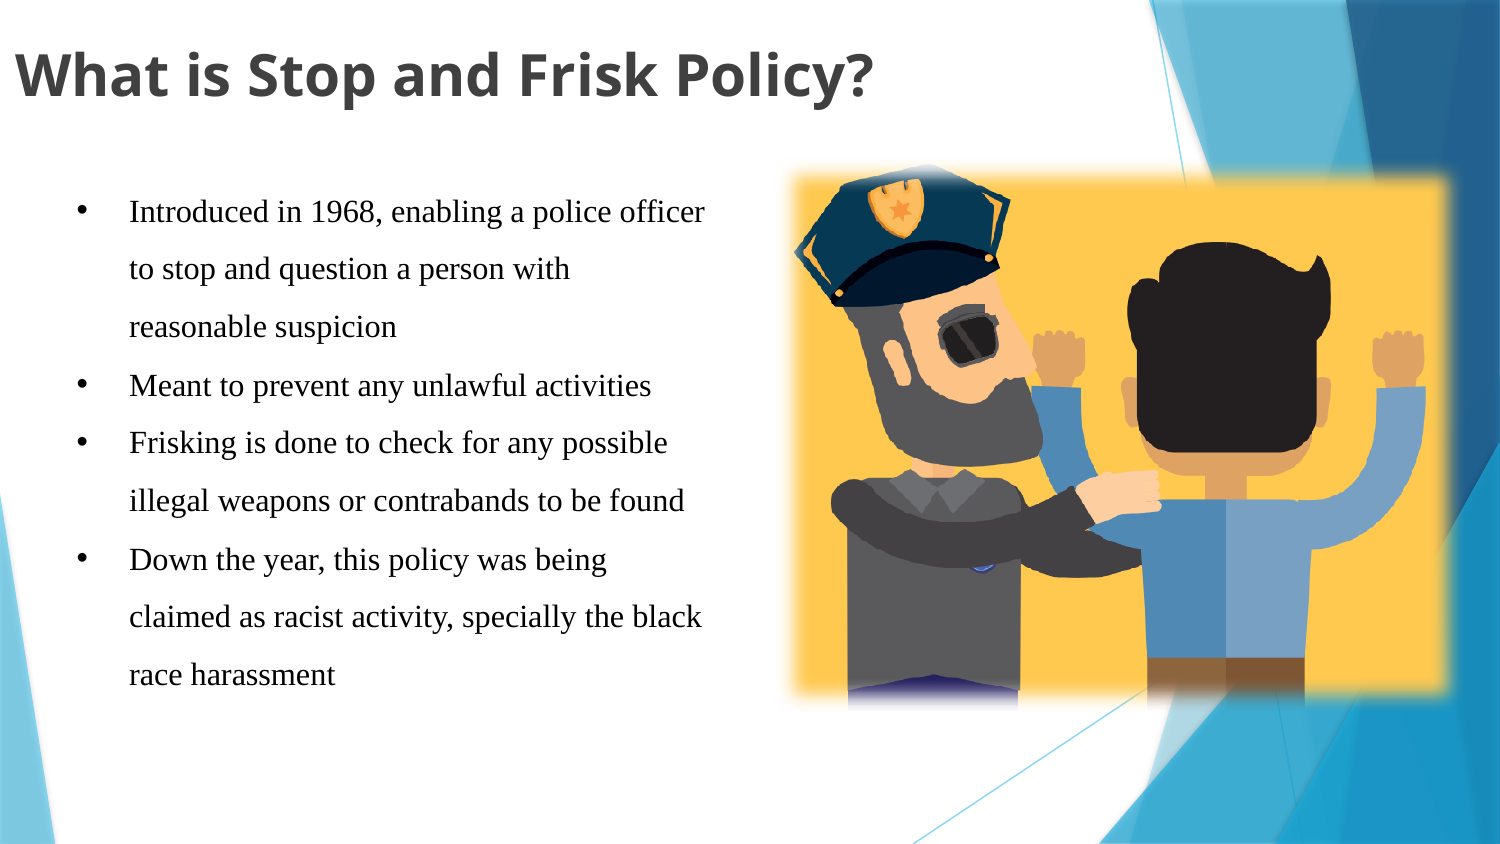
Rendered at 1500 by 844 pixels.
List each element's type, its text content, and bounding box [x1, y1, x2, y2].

list Introduced in 1968, enabling a police officer to stop and question a person with reasonable suspicion Meant to prevent any unlawful activities Frisking is done to check for any possible illegal weapons or contrabands to be found Down the year, this policy was being claimed as racist activity, specially the black race harassment [41, 153, 732, 709]
list What is Stop and Frisk Policy? [0, 23, 1392, 124]
picture [774, 157, 1466, 714]
